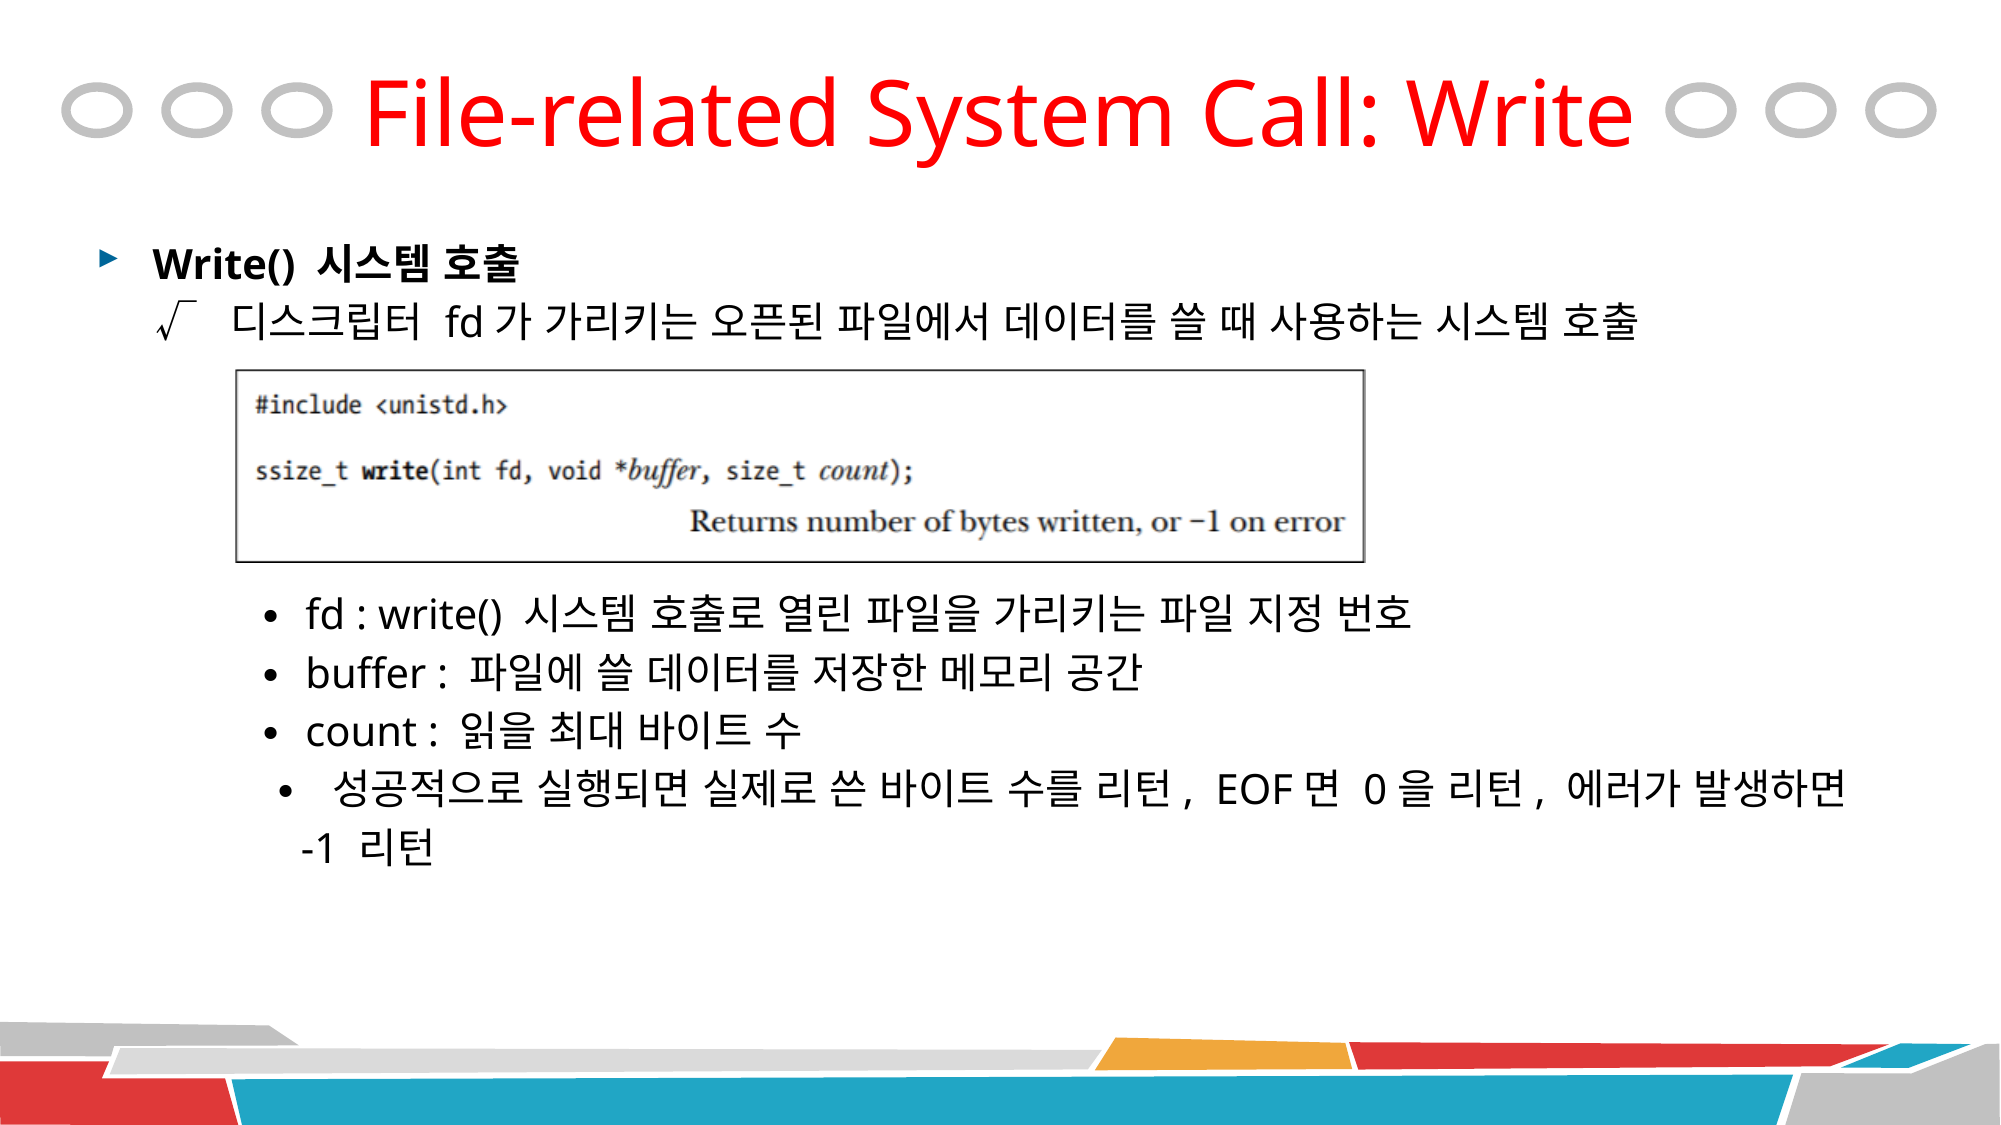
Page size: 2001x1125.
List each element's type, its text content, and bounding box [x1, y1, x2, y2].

title File-related System Call: Write [234, 18, 1766, 202]
text_box Write() 시스템 호출 √ 디스크립터 fd가 가리키는 오픈된 파일에서 데이터를 쓸 때 사용하는 시스템 호출 ∙ fd : write() 시스템 호출로 열린 파일을 가리키는 파일 지정 번호 ∙ buffer : 파일에 쓸 데이터를 저장한 메모리 공간 ∙ count : 읽을 최대 바이트 수 ∙ 성공적으로 실행되면 실제로 쓴 바이트 수를 리턴, EOF면 0을 리턴, 에러가 발생하면 -1 리턴 [81, 230, 1919, 906]
picture [234, 365, 1367, 563]
